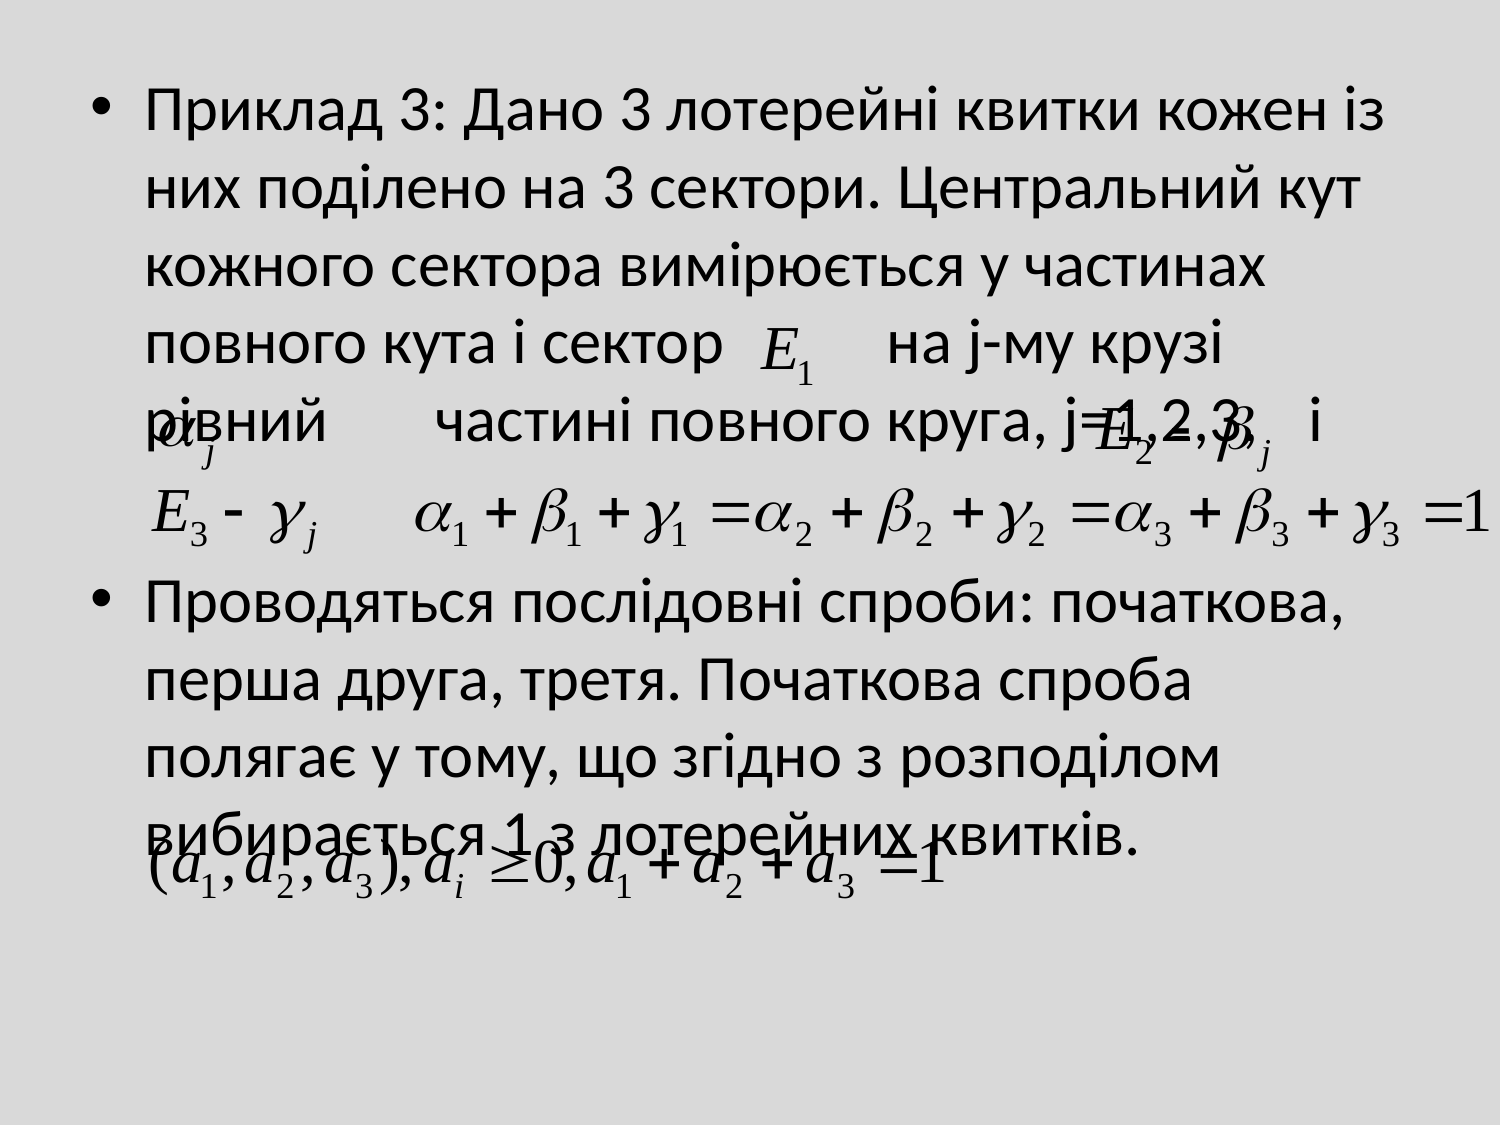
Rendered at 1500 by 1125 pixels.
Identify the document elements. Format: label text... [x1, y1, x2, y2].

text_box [1084, 386, 1283, 467]
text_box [149, 383, 229, 467]
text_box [140, 820, 954, 915]
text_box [140, 468, 329, 568]
list Приклад 3: Дано 3 лотерейні квитки кожен із них поділено на 3 сектори. Центральний кут кожного сектора вимірюється у частинах повного кута і сектор на j-му крузі рівний частині повного круга, j=1,2,3, і Проводяться послідовні спроби: початкова, перша друга, третя. Початкова спроба полягає у тому, що згідно з розподілом вибирається 1 з лотерейних квитків. [75, 58, 1425, 1005]
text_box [405, 468, 1500, 563]
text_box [749, 306, 824, 396]
